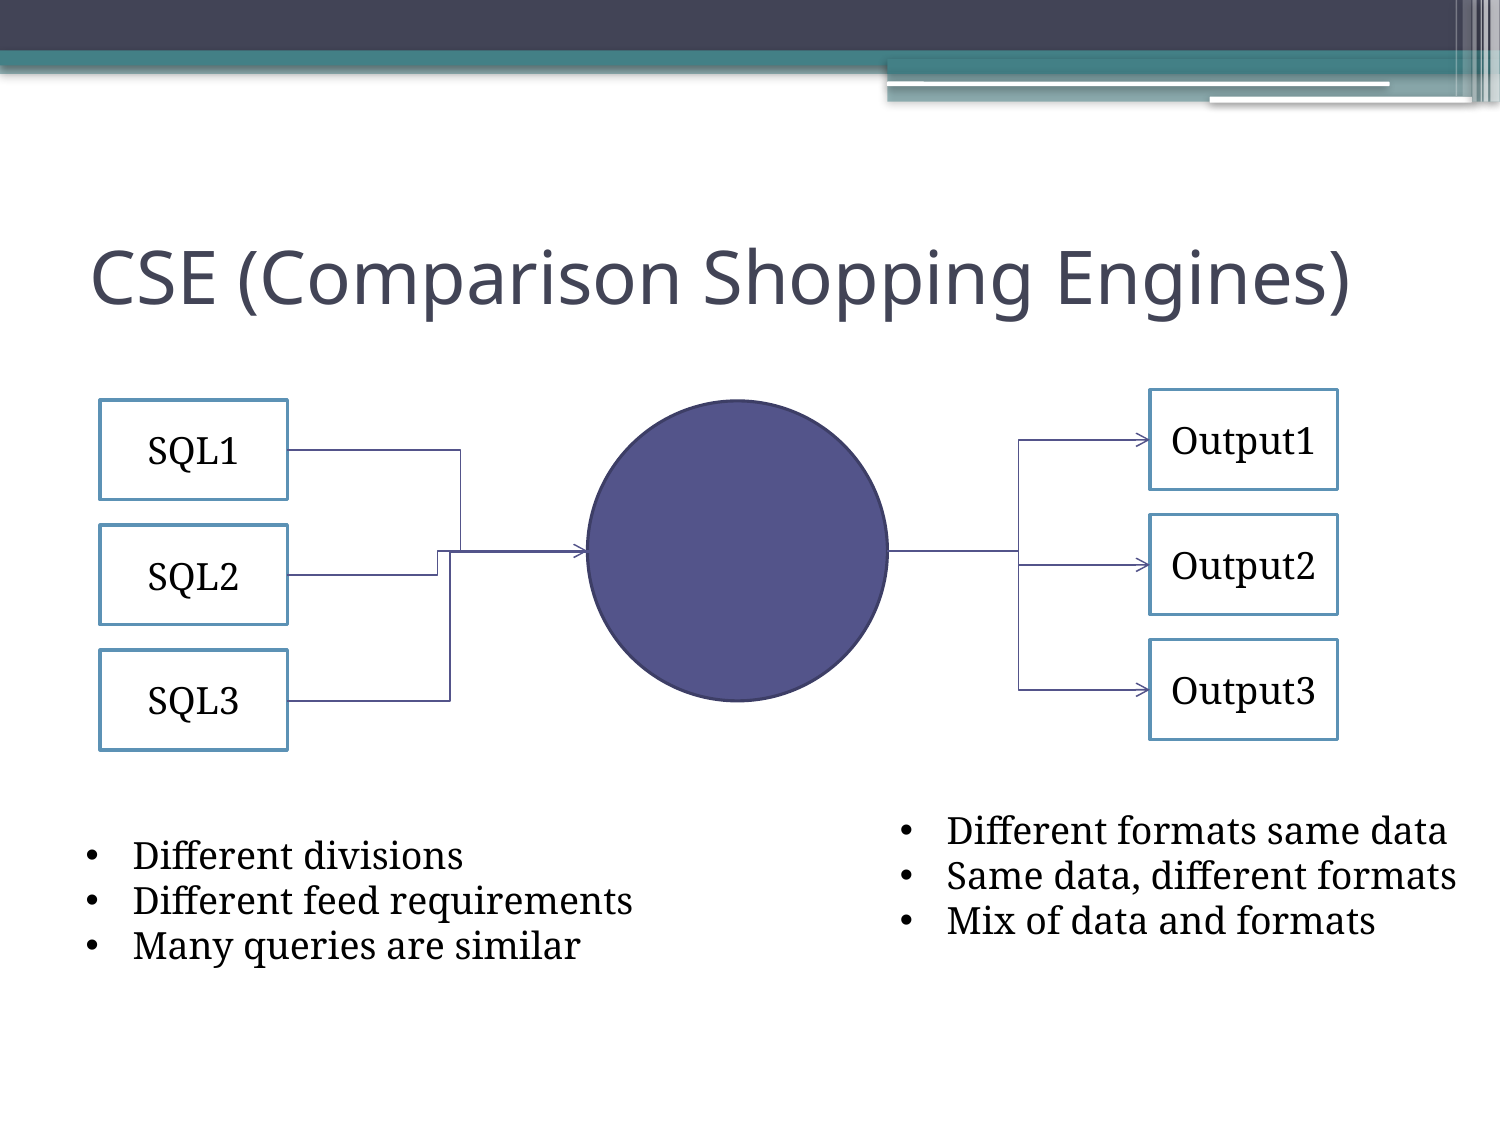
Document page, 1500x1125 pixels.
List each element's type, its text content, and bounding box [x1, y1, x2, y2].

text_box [287, 449, 633, 552]
text_box Different divisions Different feed requirements Many queries are similar [70, 824, 649, 975]
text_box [287, 551, 613, 702]
text_box Output3 [1148, 638, 1339, 741]
text_box Different formats same data Same data, different formats Mix of data and formats [884, 799, 1473, 995]
text_box [618, 399, 881, 703]
text_box SQL1 [98, 398, 289, 501]
text_box Output2 [1156, 513, 1339, 616]
text_box SQL3 [98, 648, 289, 752]
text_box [887, 573, 1151, 690]
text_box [887, 439, 1151, 552]
text_box SQL2 [98, 523, 280, 626]
title CSE (Comparison Shopping Engines) [75, 187, 1425, 363]
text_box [887, 559, 1151, 566]
text_box Output1 [1148, 388, 1339, 491]
